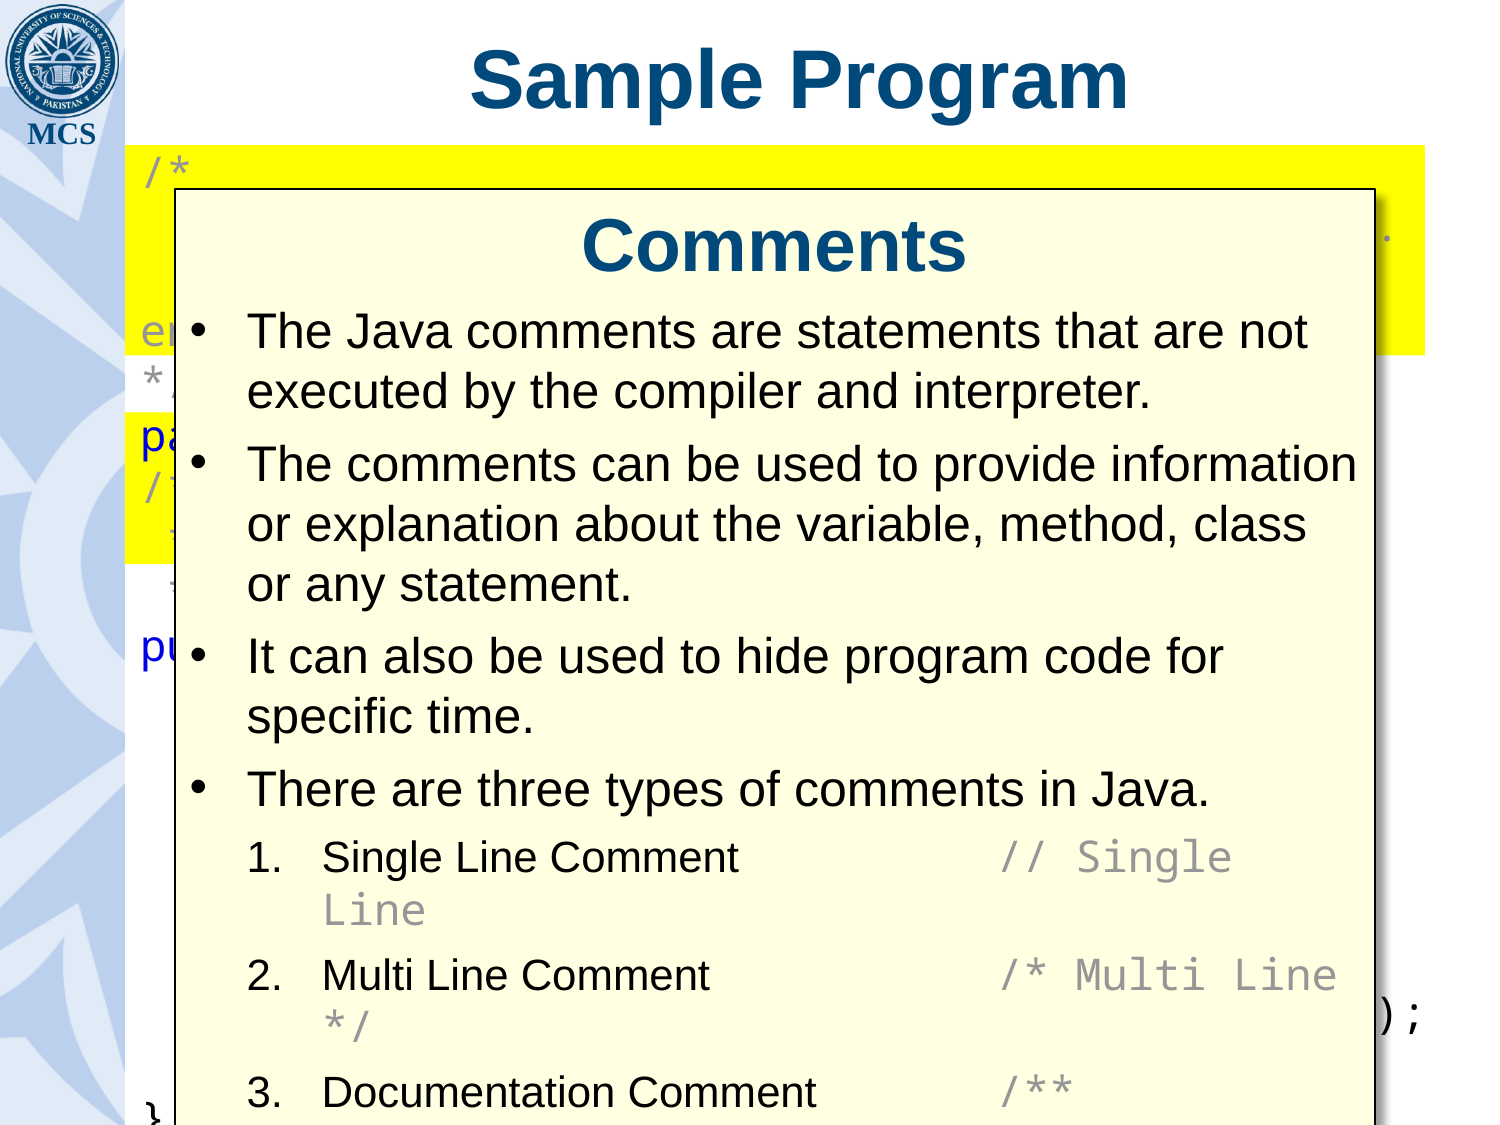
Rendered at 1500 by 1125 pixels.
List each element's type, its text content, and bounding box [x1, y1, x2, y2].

title Sample Program [125, 0, 1475, 137]
picture [0, 0, 125, 1125]
text_box Comments The Java comments are statements that are not executed by the compiler and interpreter. The comments can be used to provide information or explanation about the variable, method, class or any statement. It can also be used to hide program code for specific time. There are three types of comments in Java. Single Line Comment // Single Line Multi Line Comment /* Multi Line */ Documentation Comment /** Documentation */ [174, 189, 1375, 1125]
list /* Package in Java is same as namespace in C++. It is used for logical grouping of named entities */ package SamplePackage; /** * Sample class for First Program */ public class SampleProgram { /** * Entry point for JVM * @param args the command line arguments */ public static void main(String[] args) { // An output statement System.out.println("Long Live Pakistan"); } } [125, 137, 1475, 1088]
